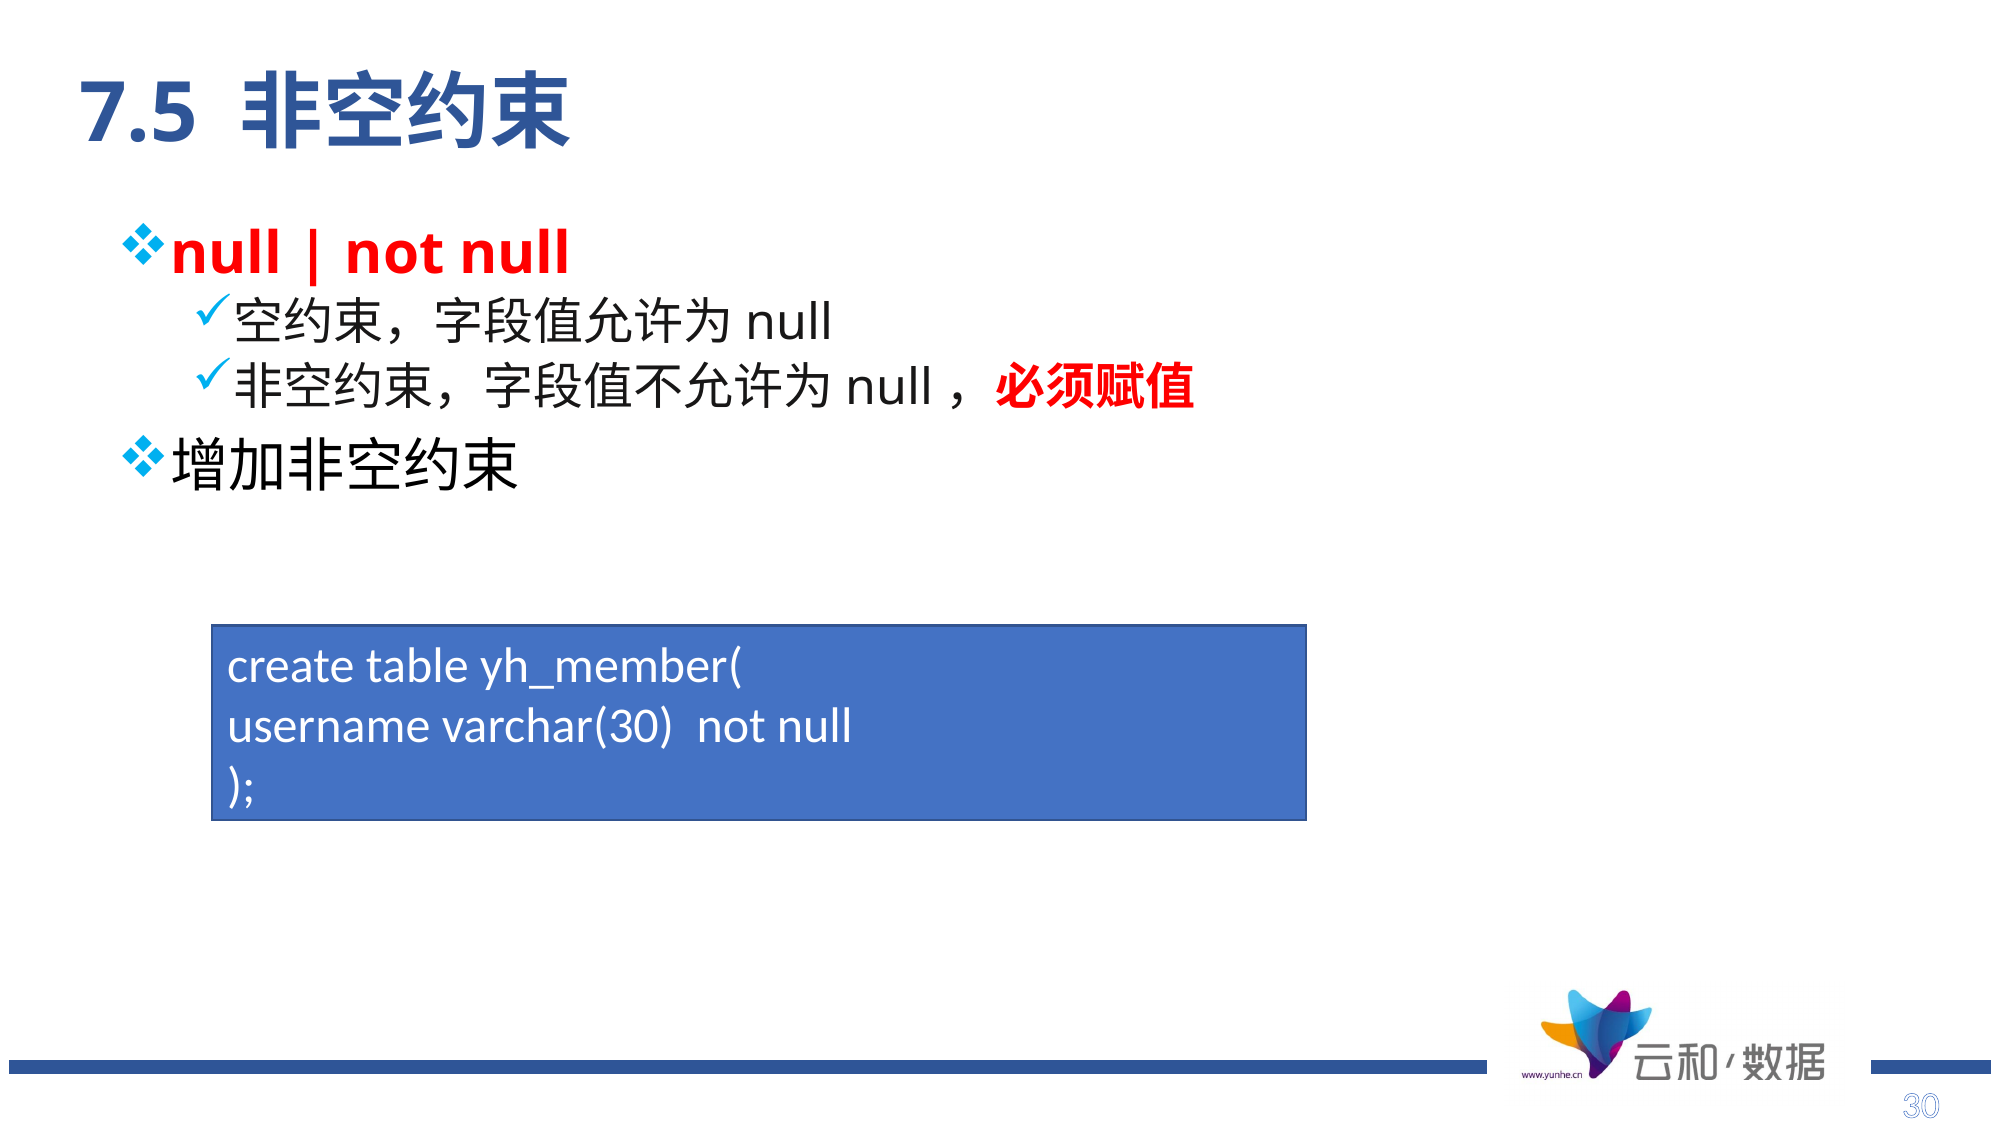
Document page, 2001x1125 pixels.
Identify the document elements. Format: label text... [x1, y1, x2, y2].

list null | not null 空约束，字段值允许为null 非空约束，字段值不允许为null，必须赋值 增加非空约束 [102, 215, 1836, 1058]
picture [1504, 981, 1845, 1106]
text_box create table yh_member( username varchar(30) not null ); [211, 624, 1307, 821]
title 7.5 非空约束 [64, 5, 1790, 224]
